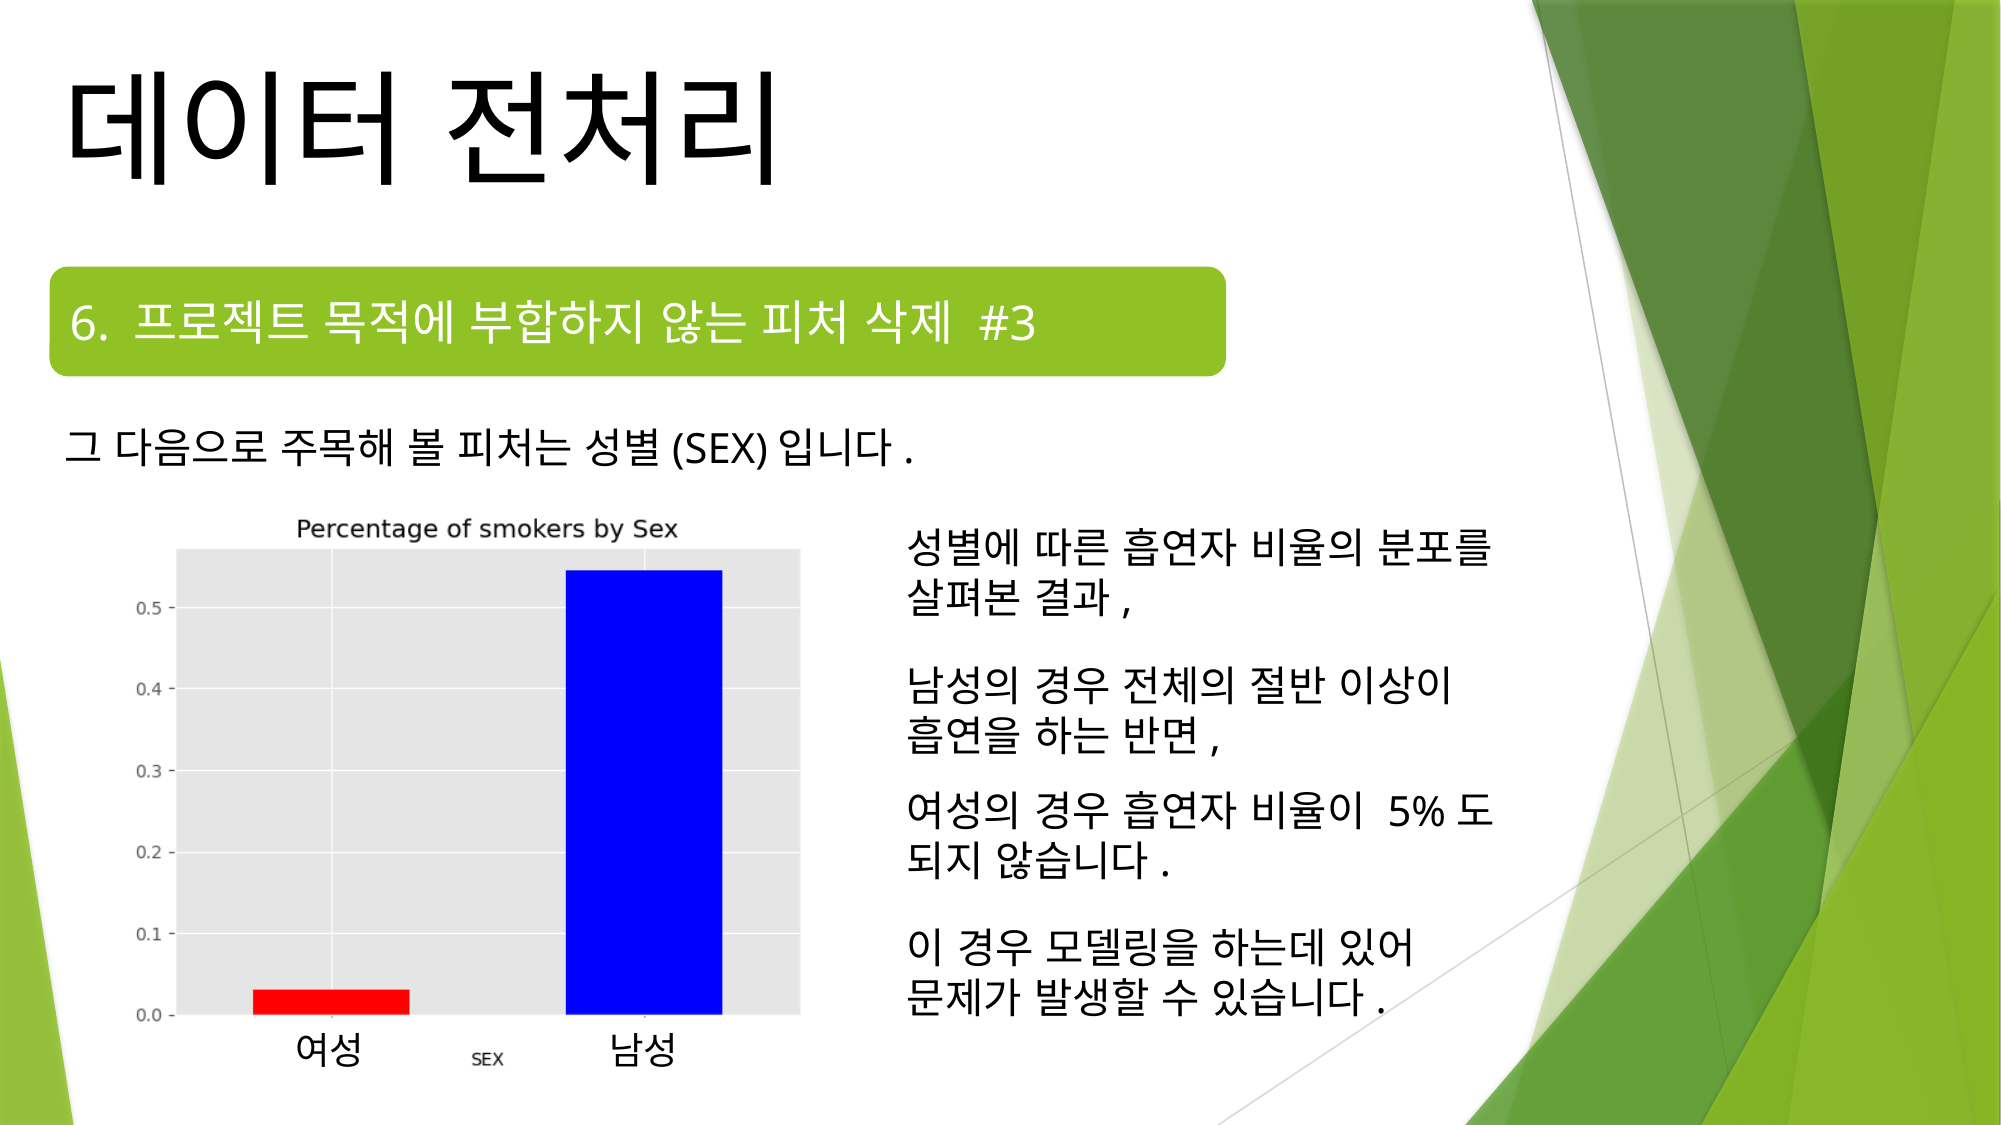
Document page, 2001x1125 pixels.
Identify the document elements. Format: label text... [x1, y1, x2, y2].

text_box 그 다음으로 주목해 볼 피처는 성별(SEX)입니다. [49, 226, 1950, 529]
text_box 성별에 따른 흡연자 비율의 분포를 살펴본 결과, 남성의 경우 전체의 절반 이상이 흡연을 하는 반면, 여성의 경우 흡연자 비율이 5%도 되지 않습니다. 이 경우 모델링을 하는데 있어 문제가 발생할 수 있습니다. [892, 514, 1639, 1030]
picture [121, 506, 813, 1082]
text_box 데이터 전처리 [48, 43, 803, 209]
text_box 6. 프로젝트 목적에 부합하지 않는 피처 삭제 #3 [47, 264, 1228, 378]
